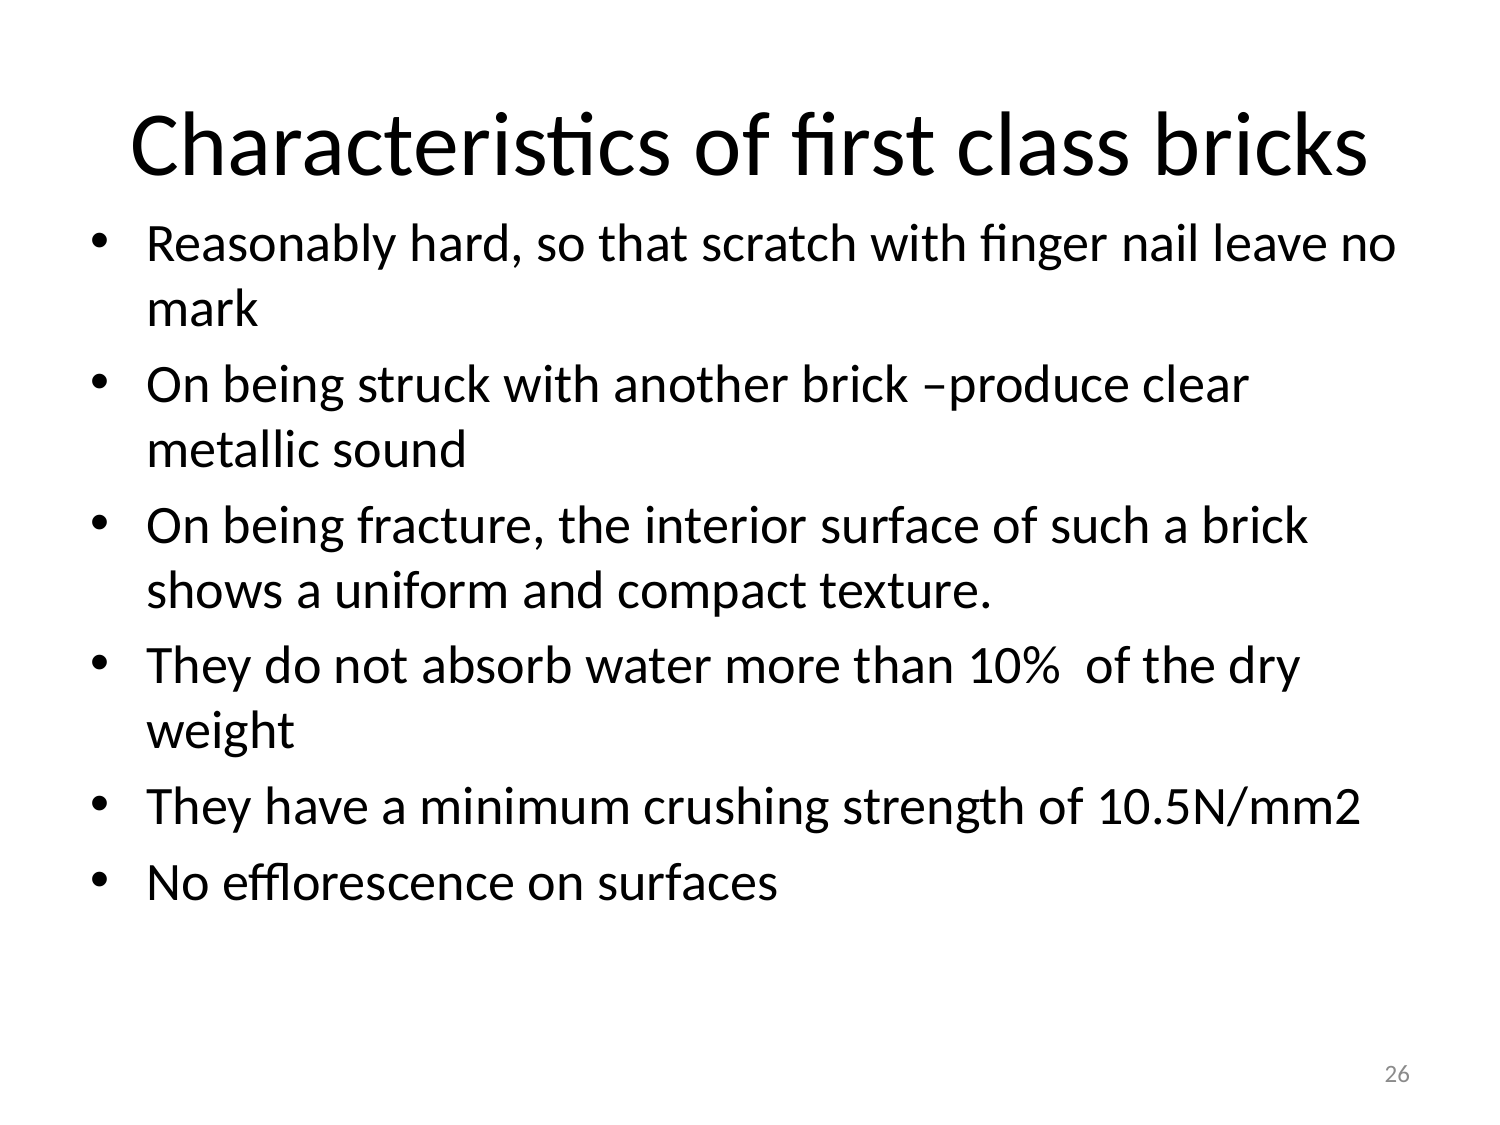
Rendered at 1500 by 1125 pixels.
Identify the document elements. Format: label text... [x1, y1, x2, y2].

title Characteristics of first class bricks [75, 45, 1425, 200]
slide_number 26 [1074, 1042, 1425, 1103]
list Reasonably hard, so that scratch with finger nail leave no mark On being struck with another brick –produce clear metallic sound On being fracture, the interior surface of such a brick shows a uniform and compact texture. They do not absorb water more than 10% of the dry weight They have a minimum crushing strength of 10.5N/mm2 No efflorescence on surfaces [75, 200, 1425, 1005]
